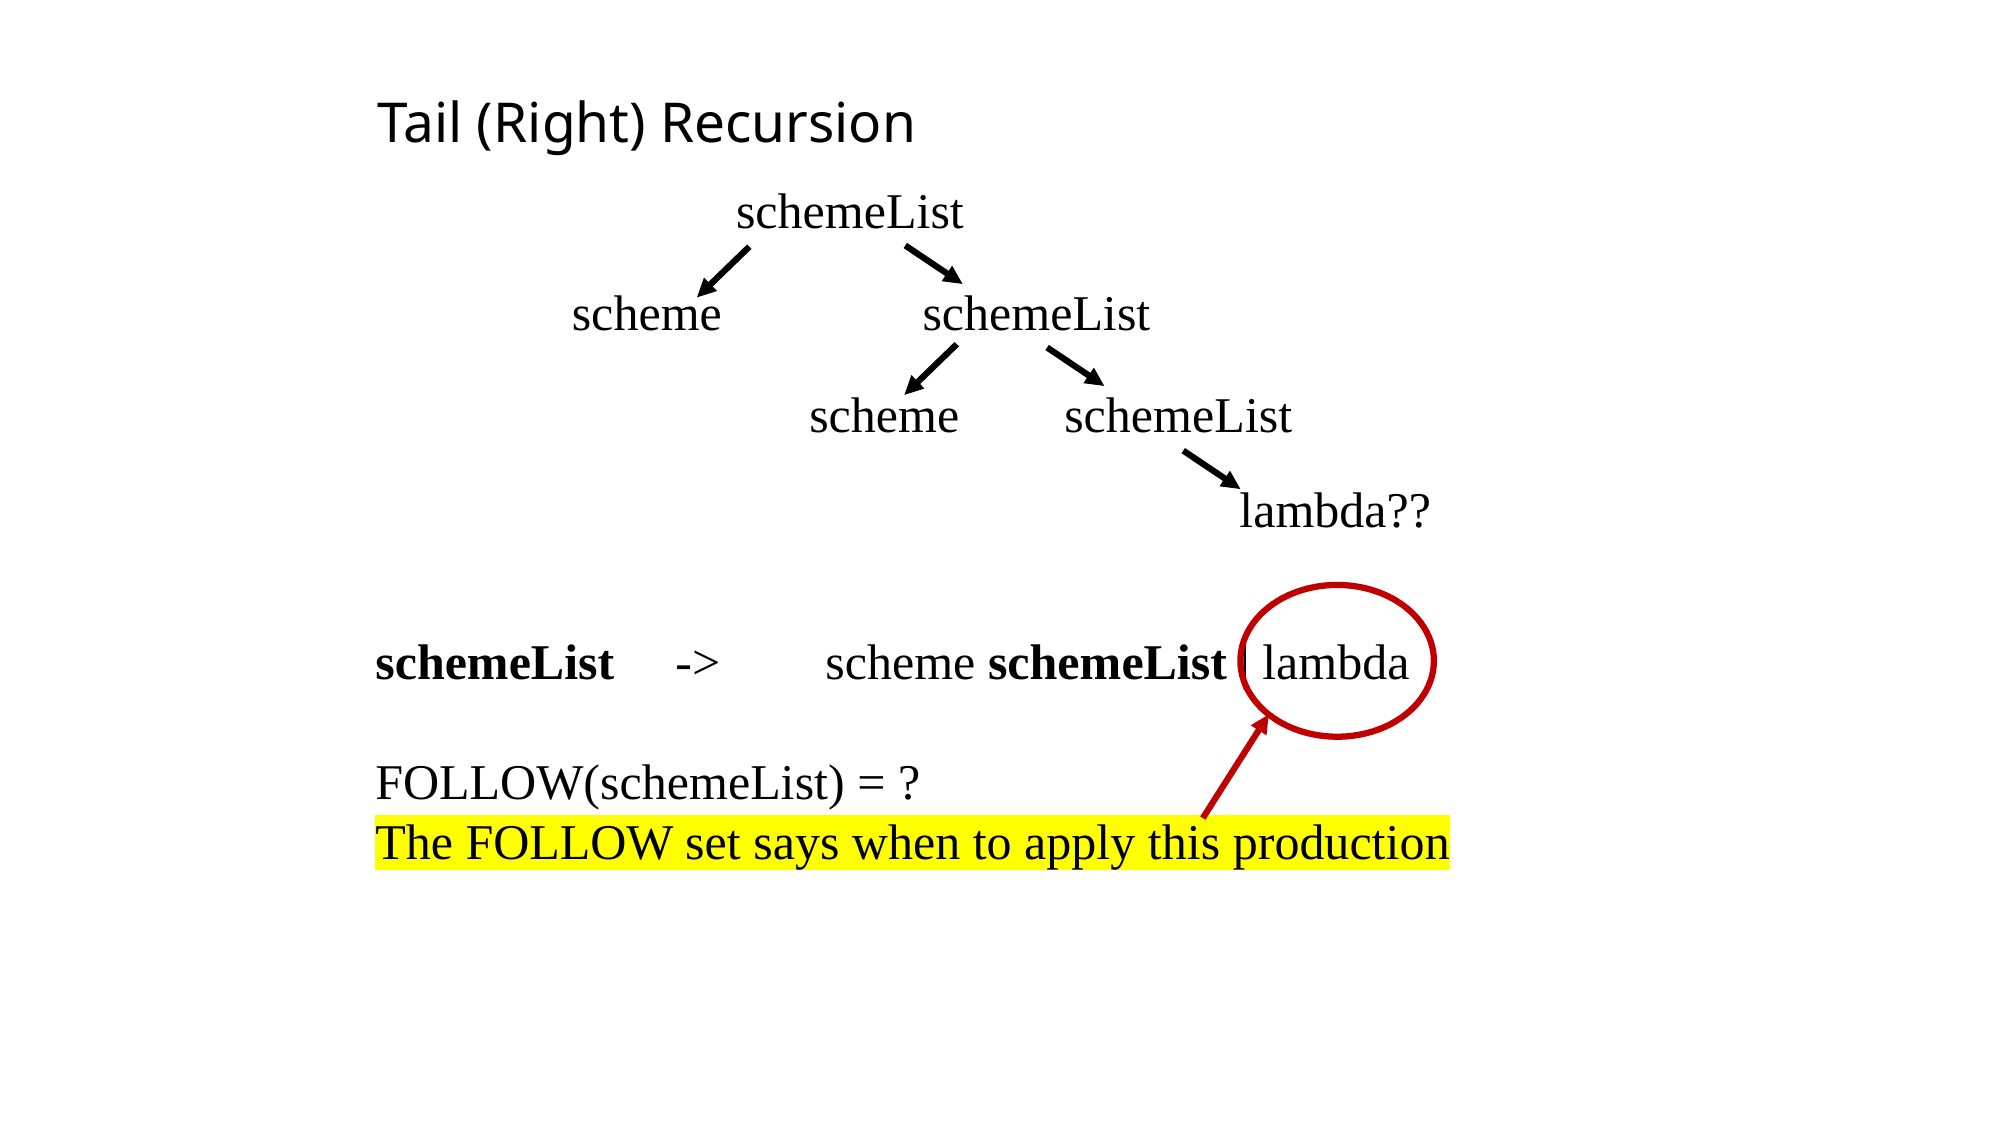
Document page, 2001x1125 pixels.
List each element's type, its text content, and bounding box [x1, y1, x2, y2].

text_box scheme [794, 375, 1074, 451]
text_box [905, 245, 963, 284]
text_box lambda?? [1224, 469, 1504, 545]
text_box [1202, 714, 1269, 819]
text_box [1047, 347, 1105, 386]
text_box schemeList -> scheme schemeList | lambda FOLLOW(schemeList) = ? The FOLLOW set says when to apply this production [360, 621, 1626, 937]
text_box scheme [557, 273, 836, 348]
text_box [696, 246, 750, 298]
title Tail (Right) Recursion [362, 87, 1638, 163]
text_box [1183, 450, 1241, 489]
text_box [904, 344, 957, 395]
text_box schemeList [721, 171, 1000, 247]
text_box schemeList [1074, 375, 1329, 451]
text_box [1239, 583, 1435, 738]
text_box schemeList [907, 273, 1187, 349]
